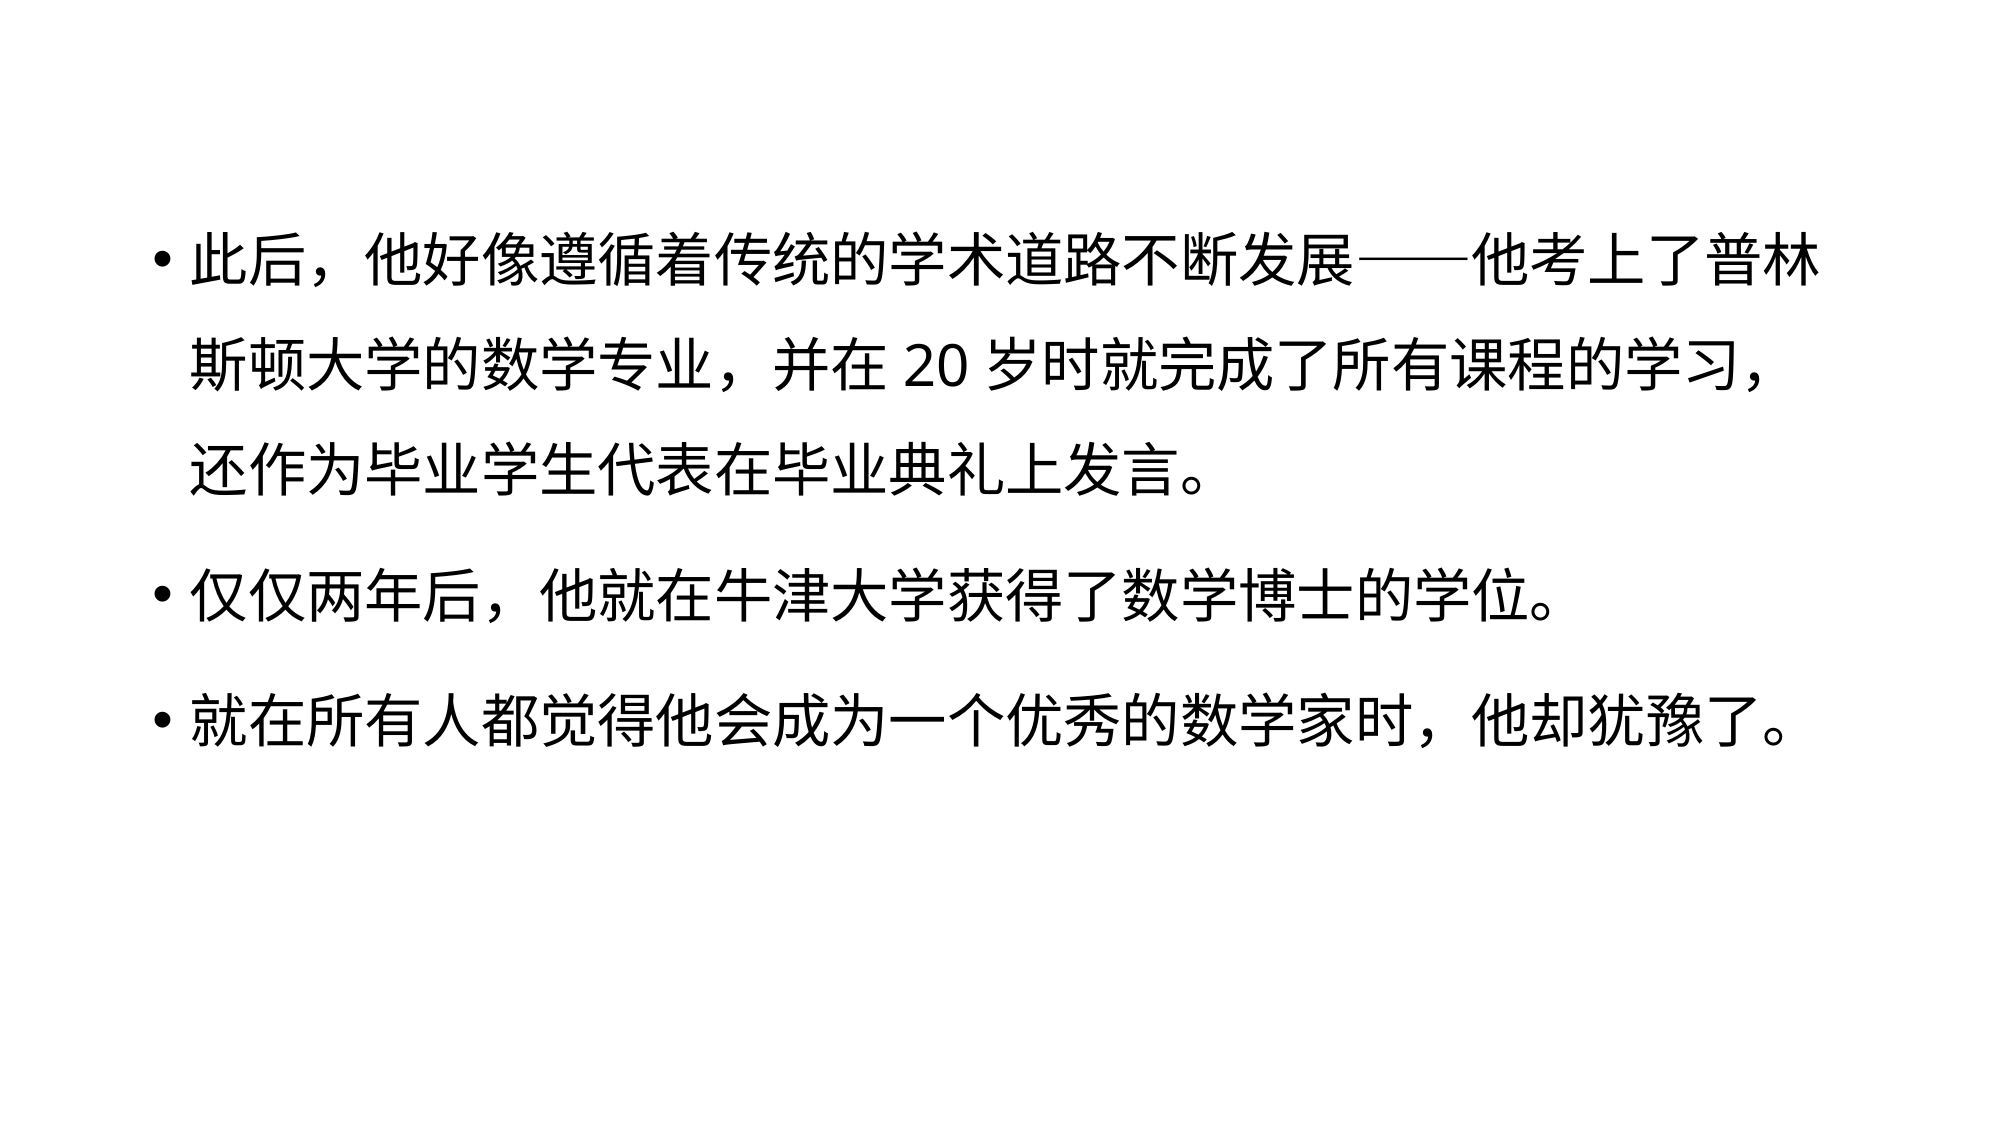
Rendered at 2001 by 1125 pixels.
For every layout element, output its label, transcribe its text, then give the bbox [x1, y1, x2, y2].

list 此后，他好像遵循着传统的学术道路不断发展——他考上了普林斯顿大学的数学专业，并在20岁时就完成了所有课程的学习，还作为毕业学生代表在毕业典礼上发言。 仅仅两年后，他就在牛津大学获得了数学博士的学位。 就在所有人都觉得他会成为一个优秀的数学家时，他却犹豫了。 [137, 180, 1863, 912]
